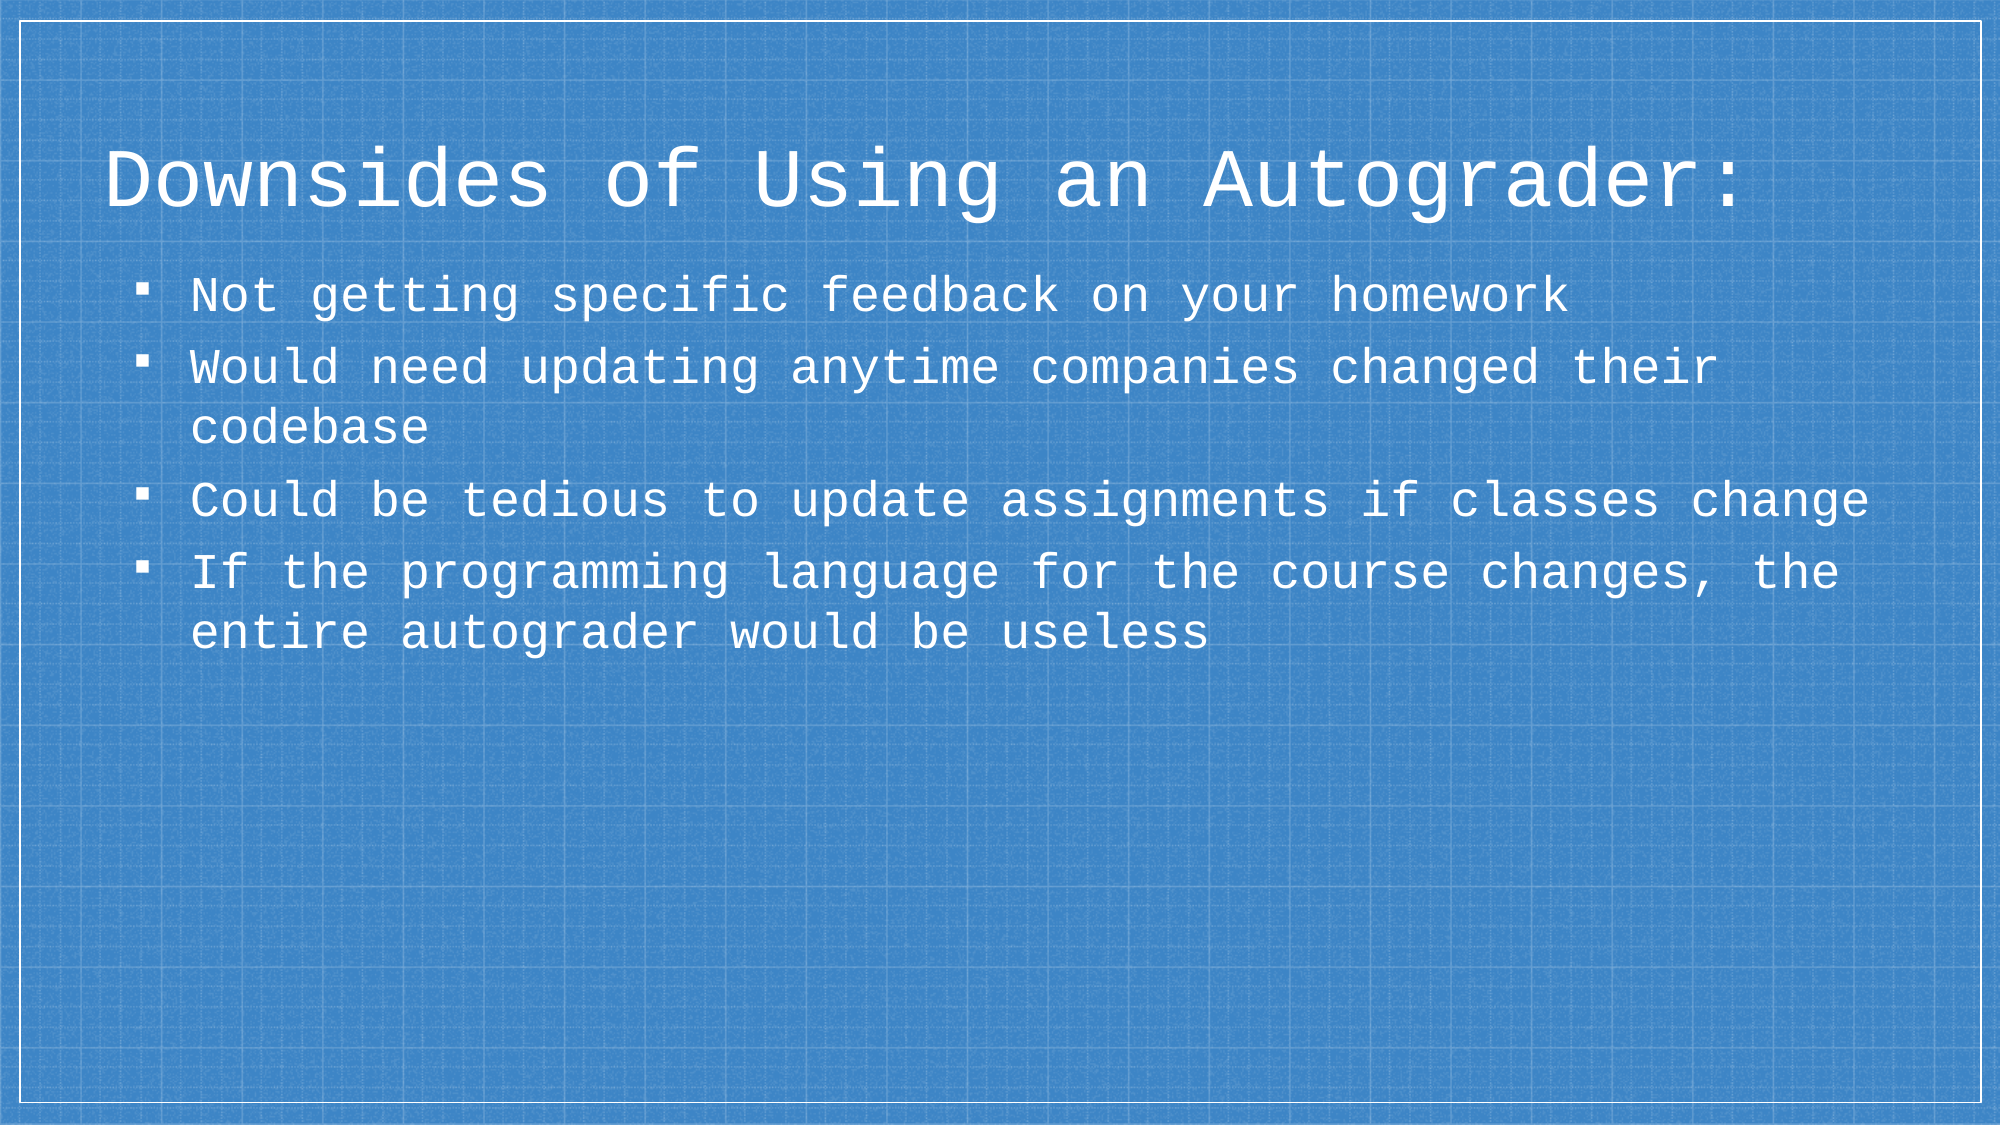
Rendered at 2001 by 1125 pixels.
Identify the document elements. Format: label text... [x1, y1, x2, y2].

list Not getting specific feedback on your homework Would need updating anytime companies changed their codebase Could be tedious to update assignments if classes change If the programming language for the course changes, the entire autograder would be useless [99, 246, 1900, 1042]
picture [0, 0, 2000, 1125]
title Downsides of Using an Autograder: [88, 108, 1889, 199]
